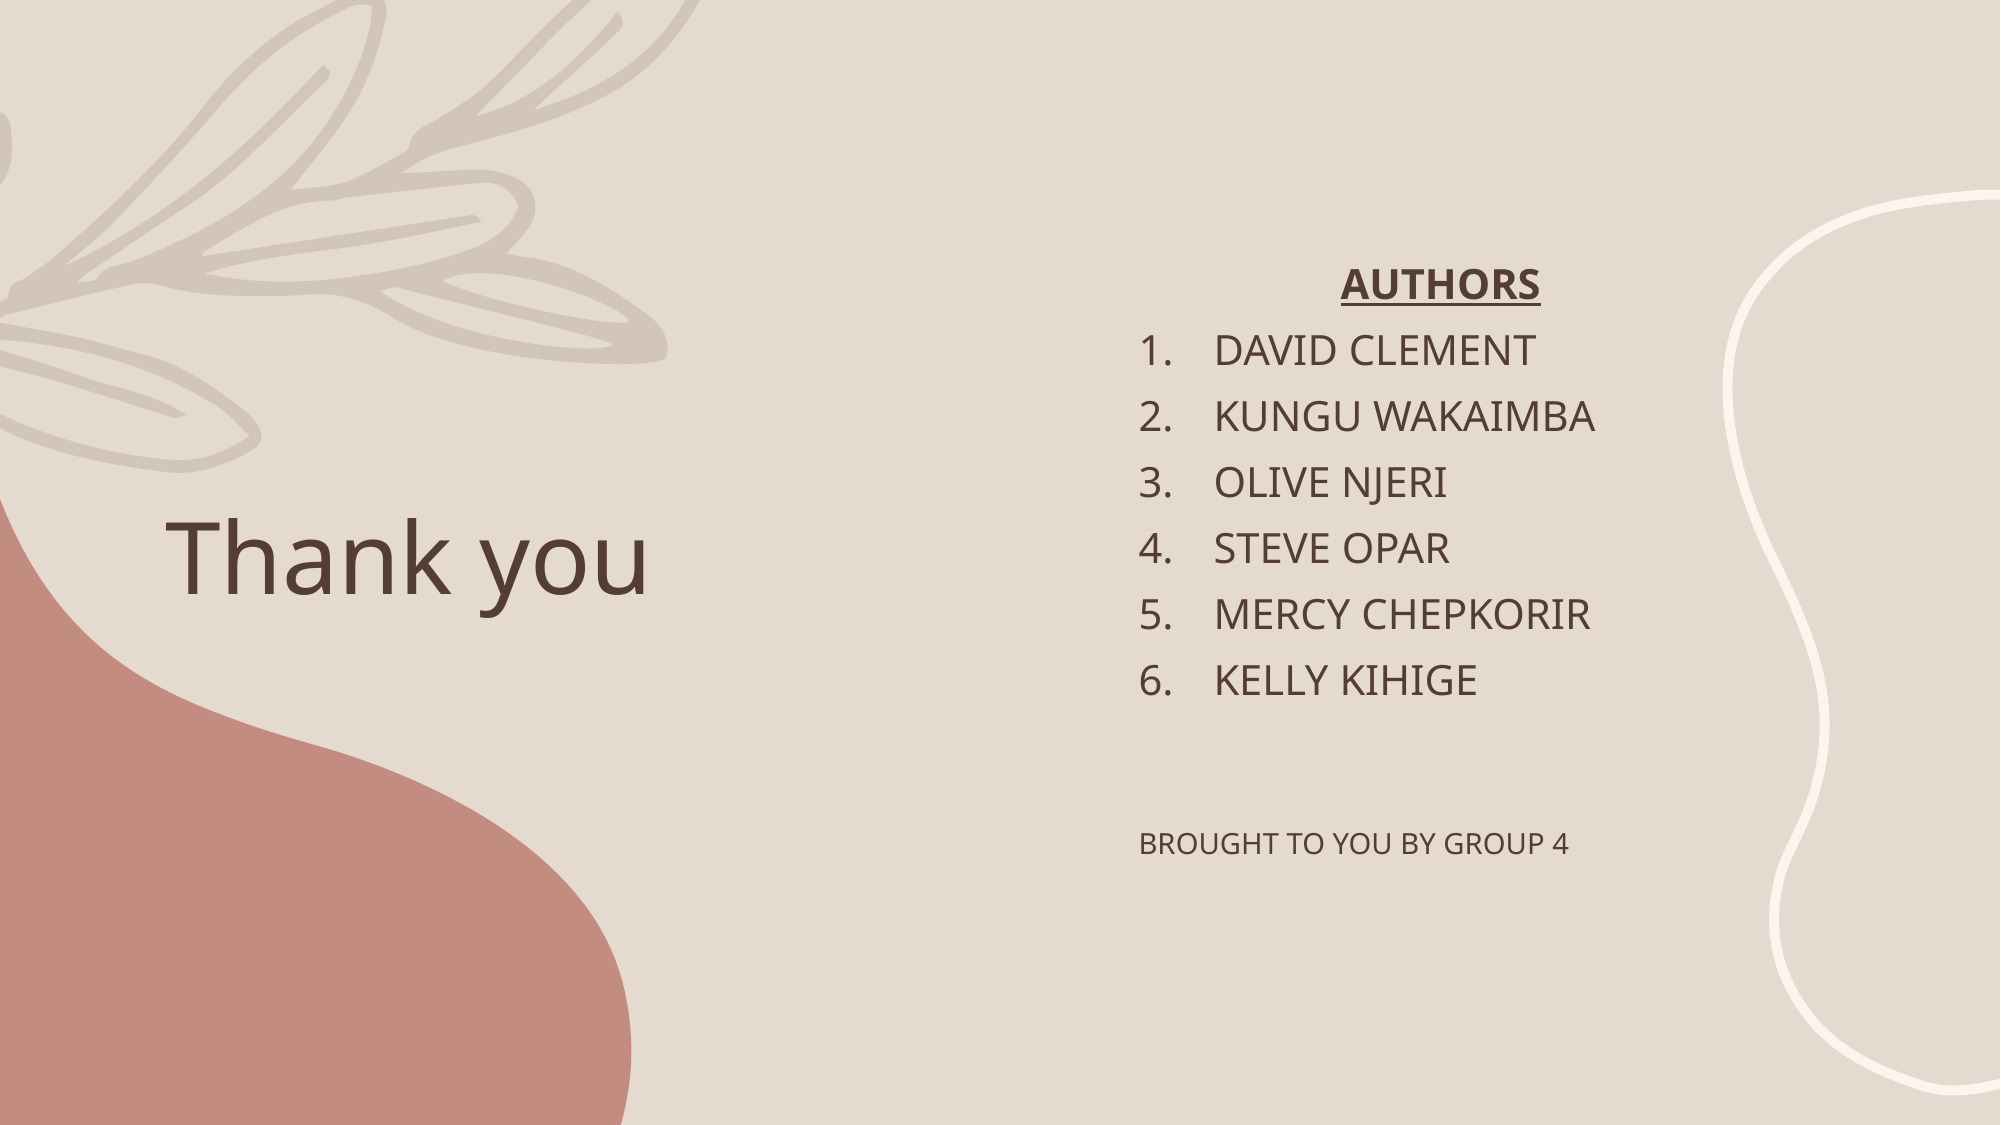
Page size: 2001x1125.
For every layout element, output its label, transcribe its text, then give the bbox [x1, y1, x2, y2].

list AUTHORS David clement Kungu WaKAIMBA Olive njeri Steve opar Mercy chepkorir Kelly kihige Brought to you by group 4 [1123, 149, 1758, 975]
title Thank you [150, 149, 1076, 975]
